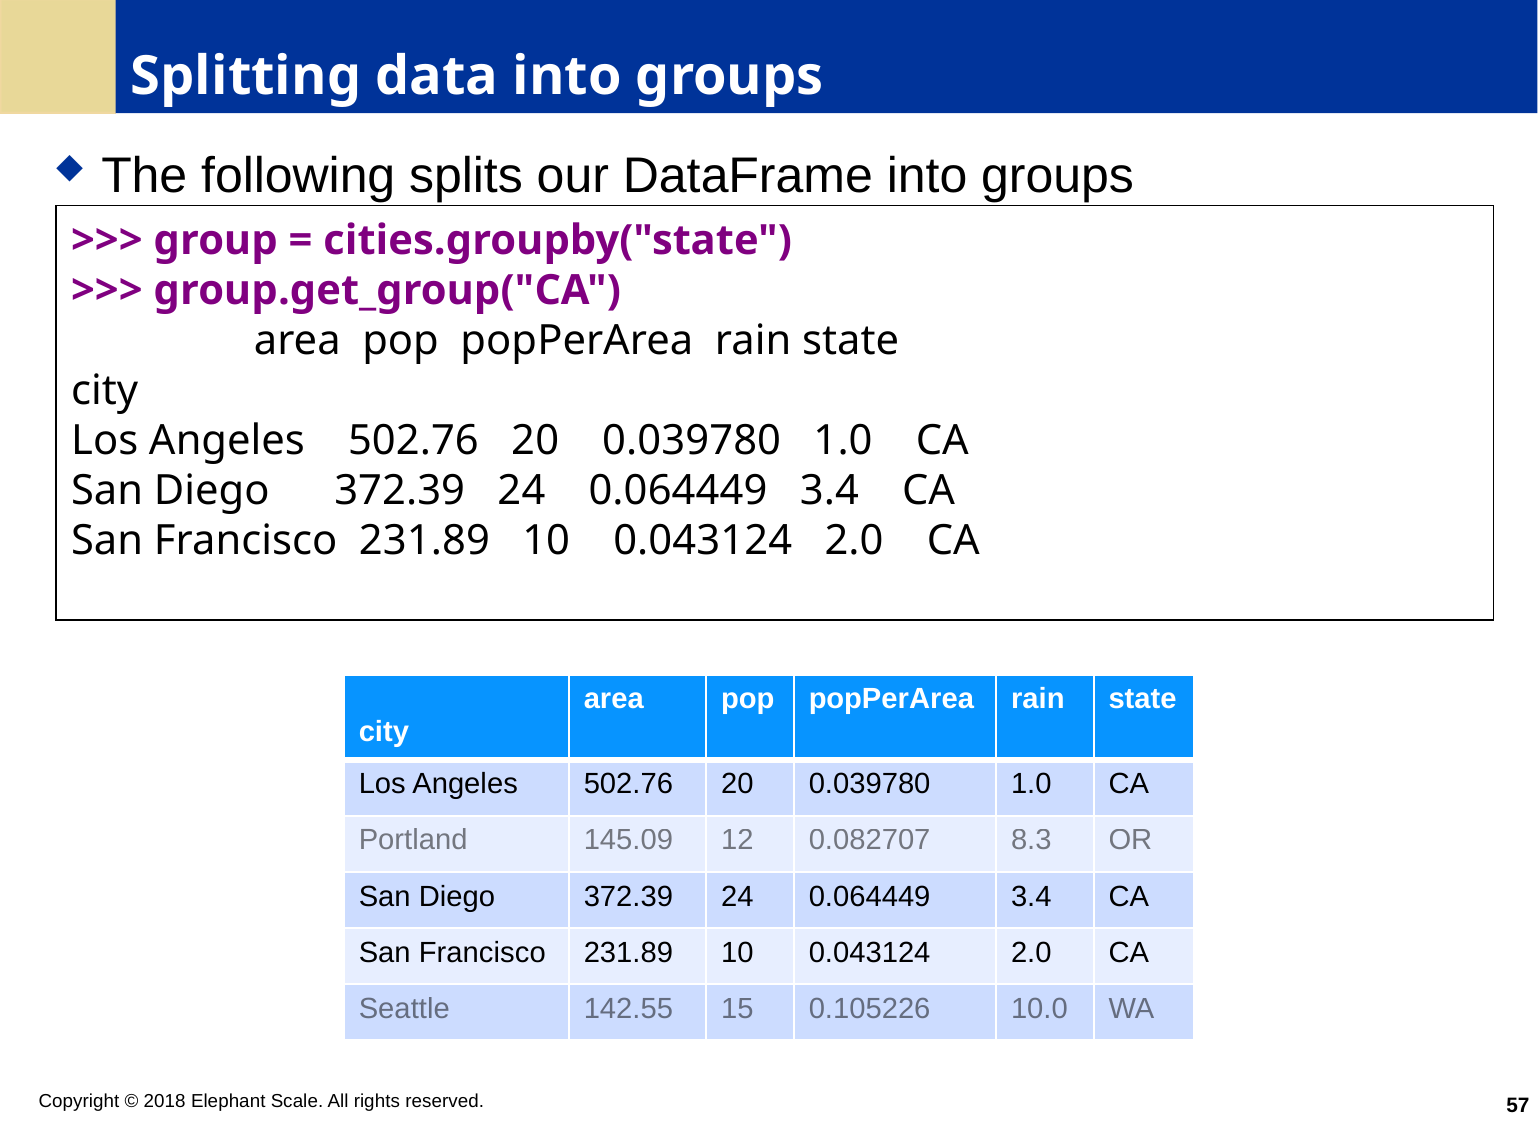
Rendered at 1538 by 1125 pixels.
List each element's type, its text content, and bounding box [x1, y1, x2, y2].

table_cell 24 [707, 873, 793, 927]
table_cell San Diego [345, 873, 568, 927]
table_cell OR [1095, 817, 1193, 871]
table_cell 10.0 [997, 985, 1093, 1039]
table_header popPerArea [795, 676, 995, 757]
table_cell 0.064449 [795, 873, 995, 927]
table_cell 231.89 [570, 929, 705, 983]
table_cell 502.76 [570, 763, 705, 815]
table_cell 0.082707 [795, 817, 995, 871]
table_cell 15 [707, 985, 793, 1039]
table_header state [1095, 676, 1193, 757]
table_header city [345, 676, 568, 757]
table_cell 2.0 [997, 929, 1093, 983]
list The following splits our DataFrame into groups [38, 134, 1500, 1061]
table_cell 10 [707, 929, 793, 983]
slide_number 57 [1439, 1079, 1530, 1117]
table_cell 142.55 [570, 985, 705, 1039]
table_cell Portland [345, 817, 568, 871]
title Splitting data into groups [115, 0, 1538, 114]
table_cell 145.09 [570, 817, 705, 871]
table_cell CA [1095, 873, 1193, 927]
text_box >>> group = cities.groupby("state") >>> group.get_group("CA") area pop popPerArea rain state city Los Angeles 502.76 20 0.039780 1.0 CA San Diego 372.39 24 0.064449 3.4 CA San Francisco 231.89 10 0.043124 2.0 CA [56, 205, 1494, 621]
table_header rain [997, 676, 1093, 757]
table_cell 8.3 [997, 817, 1093, 871]
table_cell 1.0 [997, 763, 1093, 815]
table_cell 372.39 [570, 873, 705, 927]
table_header area [570, 676, 705, 757]
table_cell 0.105226 [795, 985, 995, 1039]
picture [0, 0, 115, 114]
table_cell 0.039780 [795, 763, 995, 815]
table_cell 20 [707, 763, 793, 815]
table_cell San Francisco [345, 929, 568, 983]
table_cell CA [1095, 929, 1193, 983]
table_cell 0.043124 [795, 929, 995, 983]
table_cell Los Angeles [345, 763, 568, 815]
table_cell Seattle [345, 985, 568, 1039]
footer Copyright © 2018 Elephant Scale. All rights reserved. [38, 1088, 932, 1112]
table_cell CA [1095, 763, 1193, 815]
table_cell 3.4 [997, 873, 1093, 927]
table_cell WA [1095, 985, 1193, 1039]
table_header pop [707, 676, 793, 757]
table_cell 12 [707, 817, 793, 871]
